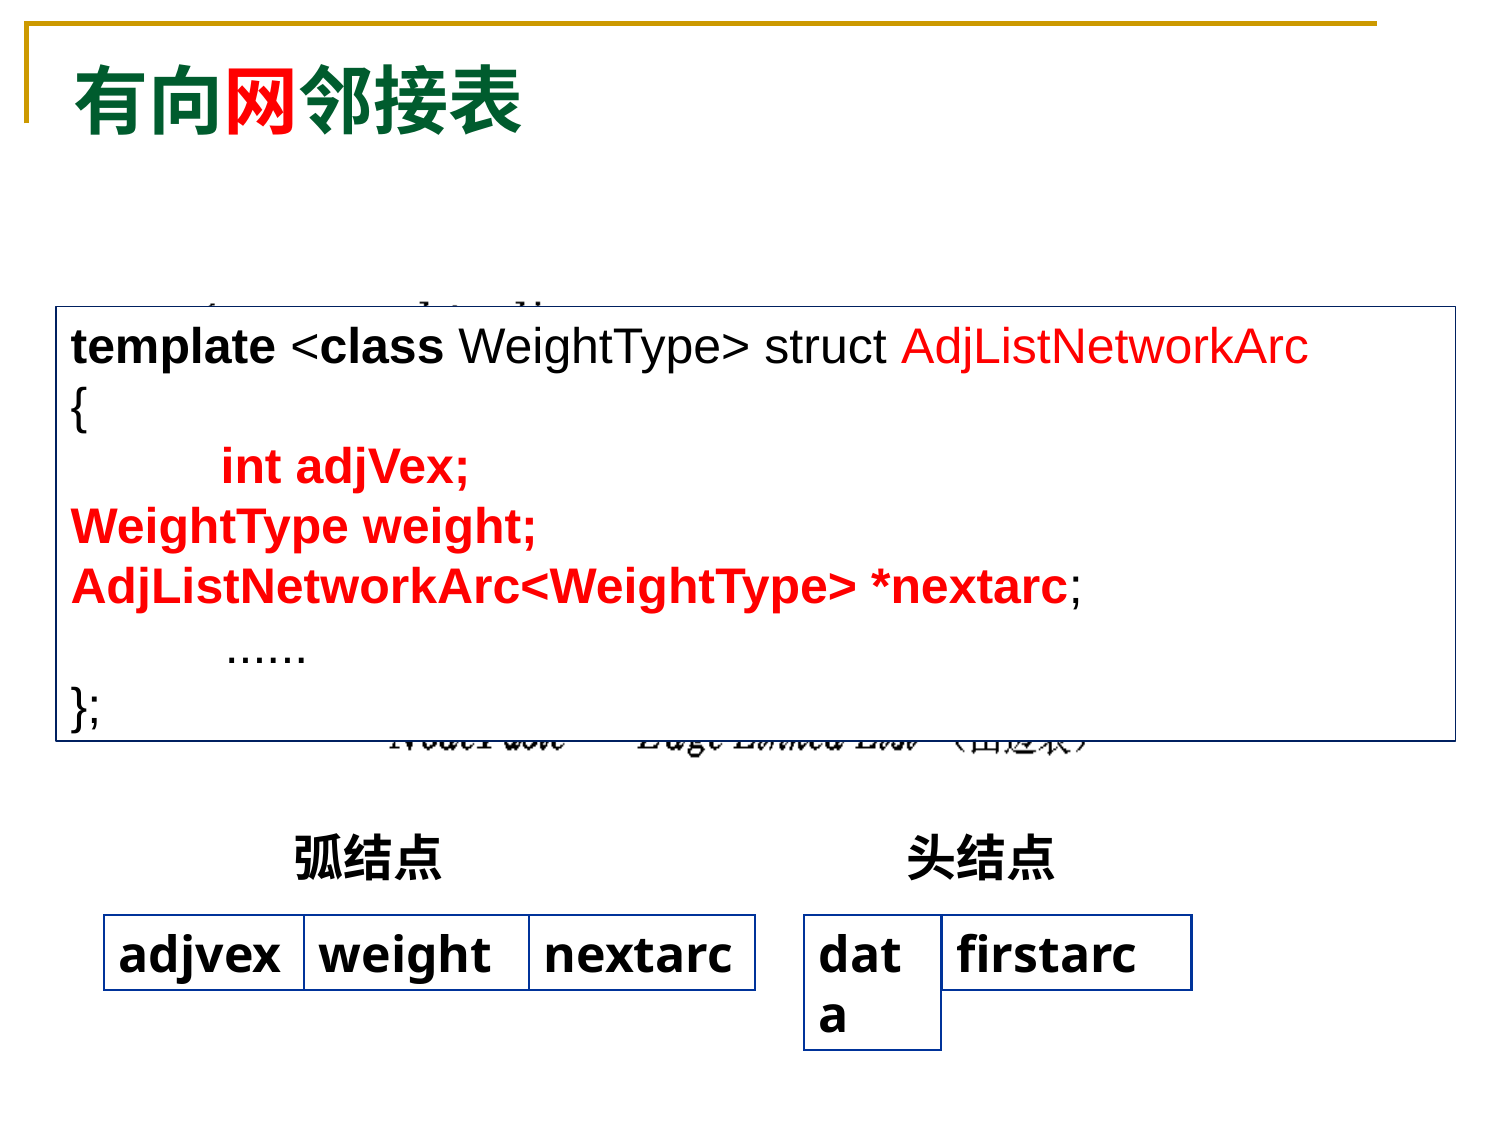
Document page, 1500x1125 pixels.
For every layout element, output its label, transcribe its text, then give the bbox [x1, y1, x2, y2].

picture [63, 281, 1439, 770]
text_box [103, 819, 1192, 993]
text_box template <class WeightType> struct AdjListNetworkArc { int adjVex; WeightType weight; AdjListNetworkArc<WeightType> *nextarc; ...... }; [1444, 306, 1456, 742]
text_box 有向网邻接表 [59, 45, 539, 151]
